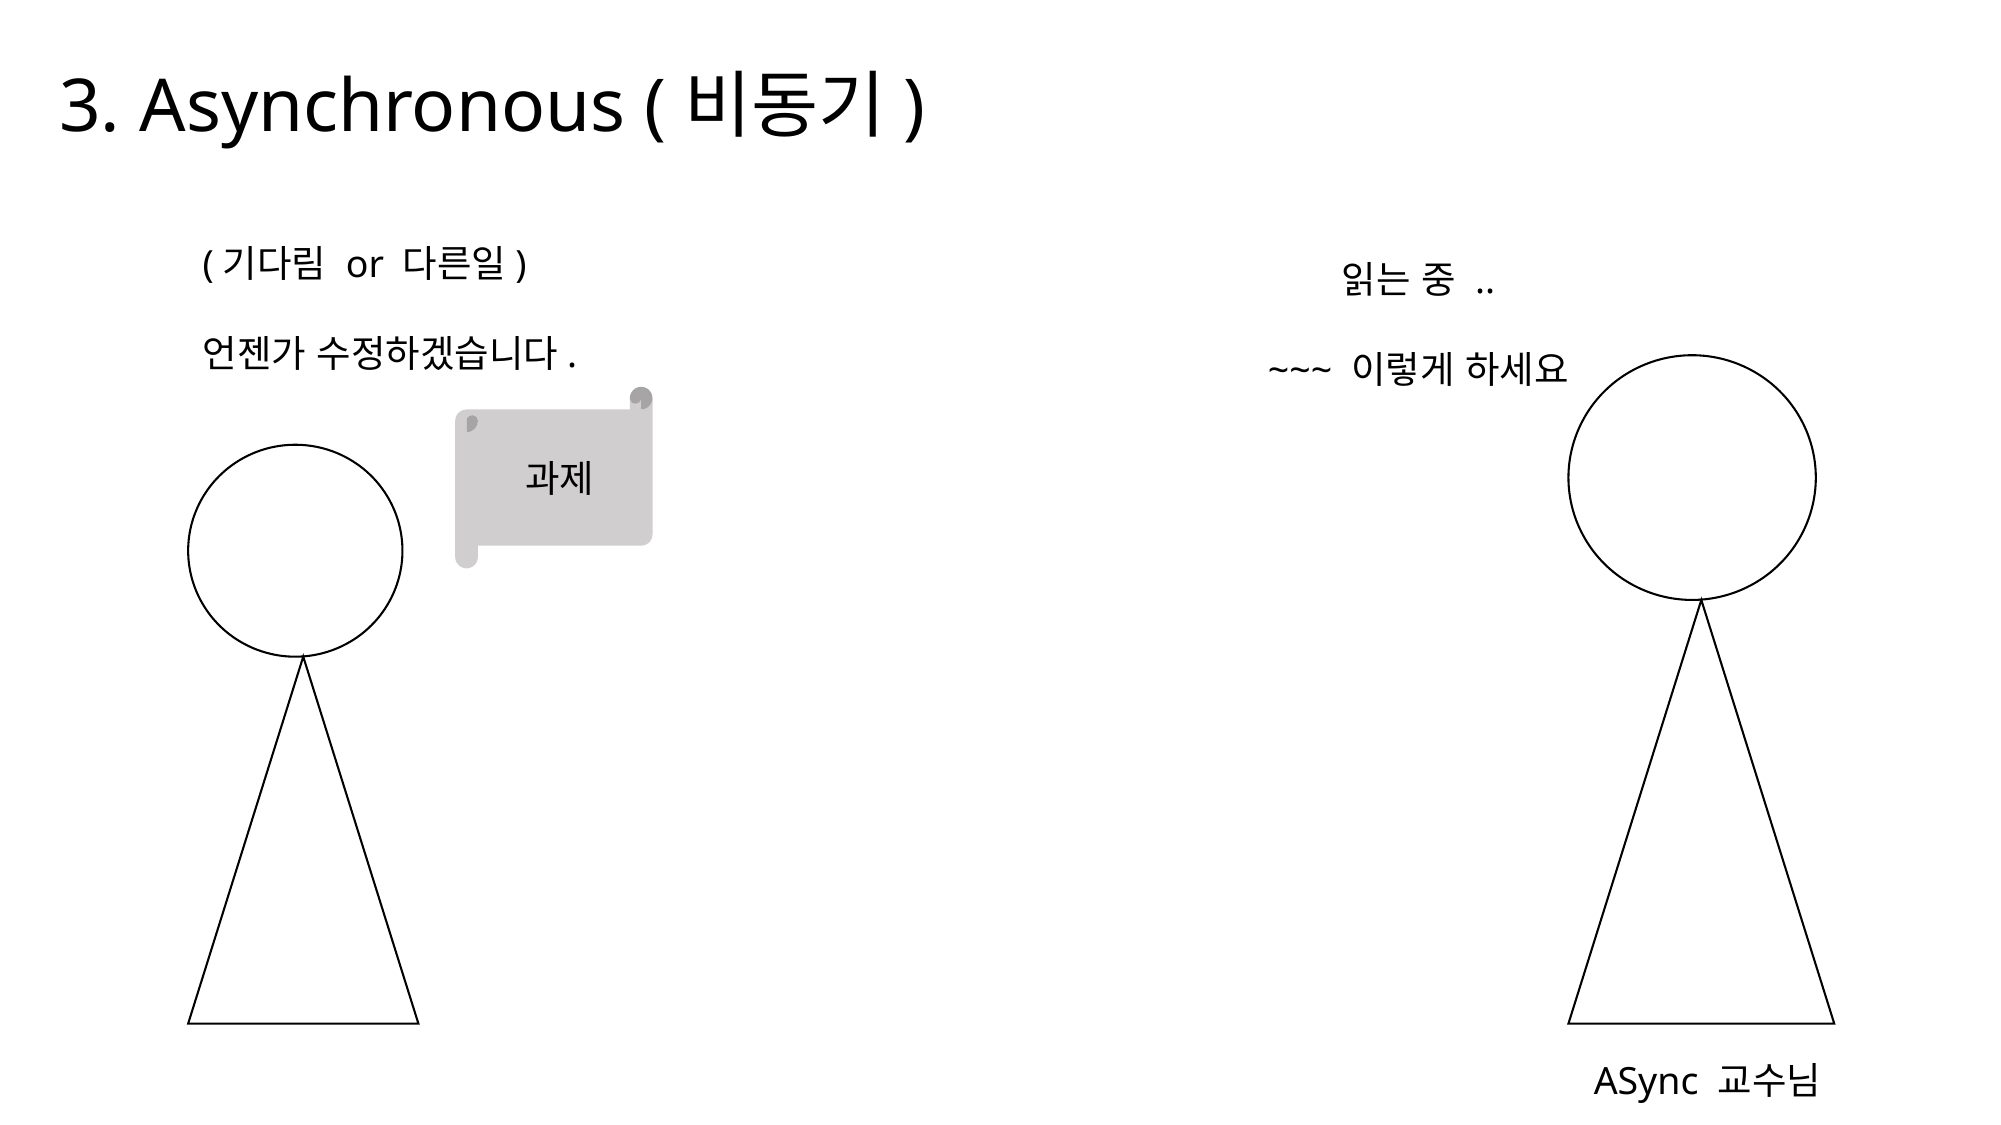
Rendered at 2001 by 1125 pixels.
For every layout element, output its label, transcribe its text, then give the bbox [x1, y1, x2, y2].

text_box (기다림 or 다른일) 언젠가 수정하겠습니다. [187, 232, 617, 383]
text_box 3. Asynchronous (비동기) [44, 51, 1835, 154]
text_box ASync 교수님 [1578, 1049, 1885, 1110]
text_box 과제 [454, 385, 654, 570]
text_box 읽는 중 .. ~~~ 이렇게 하세요 [1183, 248, 1654, 399]
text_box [1568, 355, 1835, 1024]
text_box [188, 444, 419, 1024]
